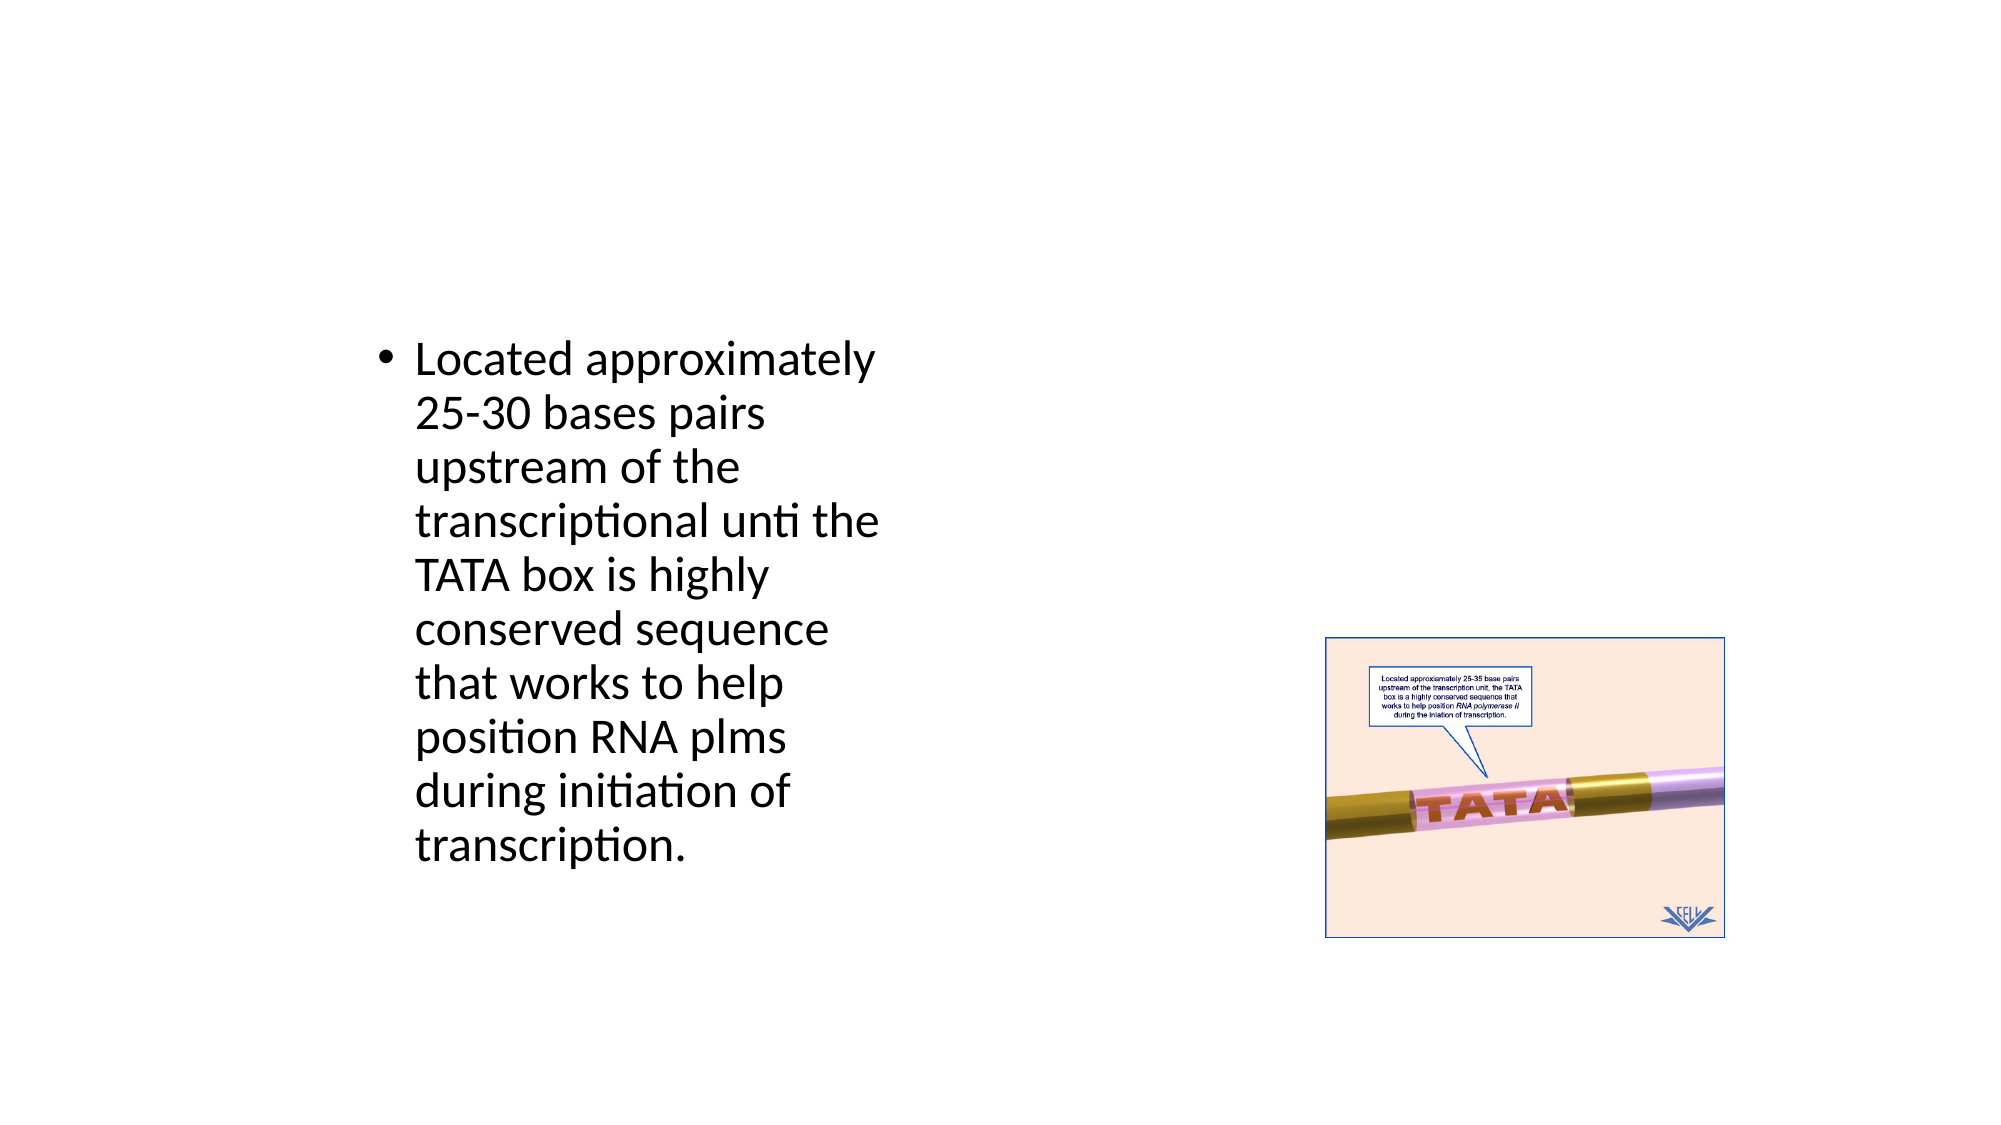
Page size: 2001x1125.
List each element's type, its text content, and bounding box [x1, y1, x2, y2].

picture [1324, 637, 1725, 938]
list Located approximately 25-30 bases pairs upstream of the transcriptional unti the TATA box is highly conserved sequence that works to help position RNA plms during initiation of transcription. [362, 324, 900, 1000]
